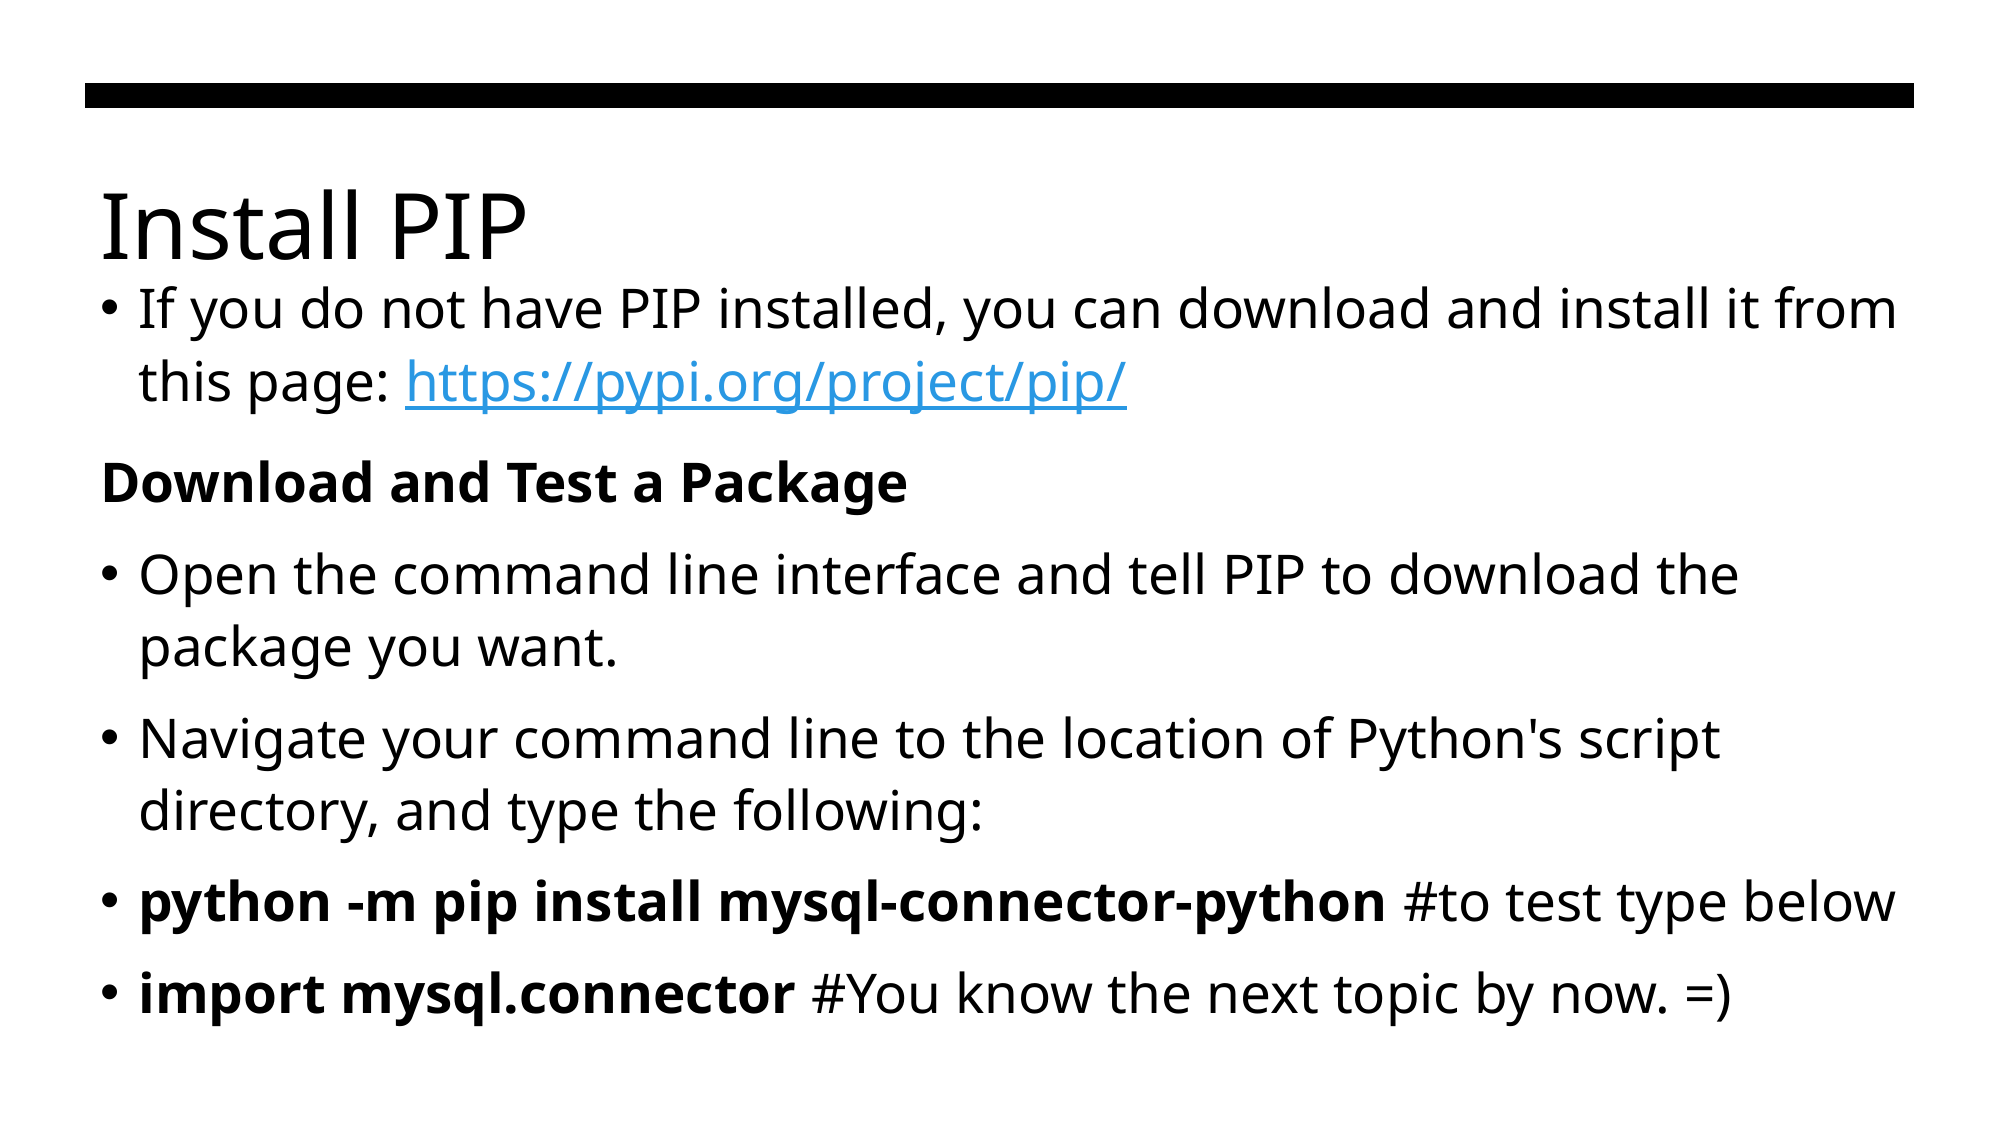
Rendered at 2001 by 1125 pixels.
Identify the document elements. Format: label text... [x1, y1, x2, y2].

title Install PIP [85, 160, 1916, 260]
list If you do not have PIP installed, you can download and install it from this page: https://pypi.org/project/pip/ Download and Test a Package Open the command line interface and tell PIP to download the package you want. Navigate your command line to the location of Python's script directory, and type the following: python -m pip install mysql-connector-python #to test type below import mysql.connector #You know the next topic by now. =) [85, 260, 1916, 1103]
